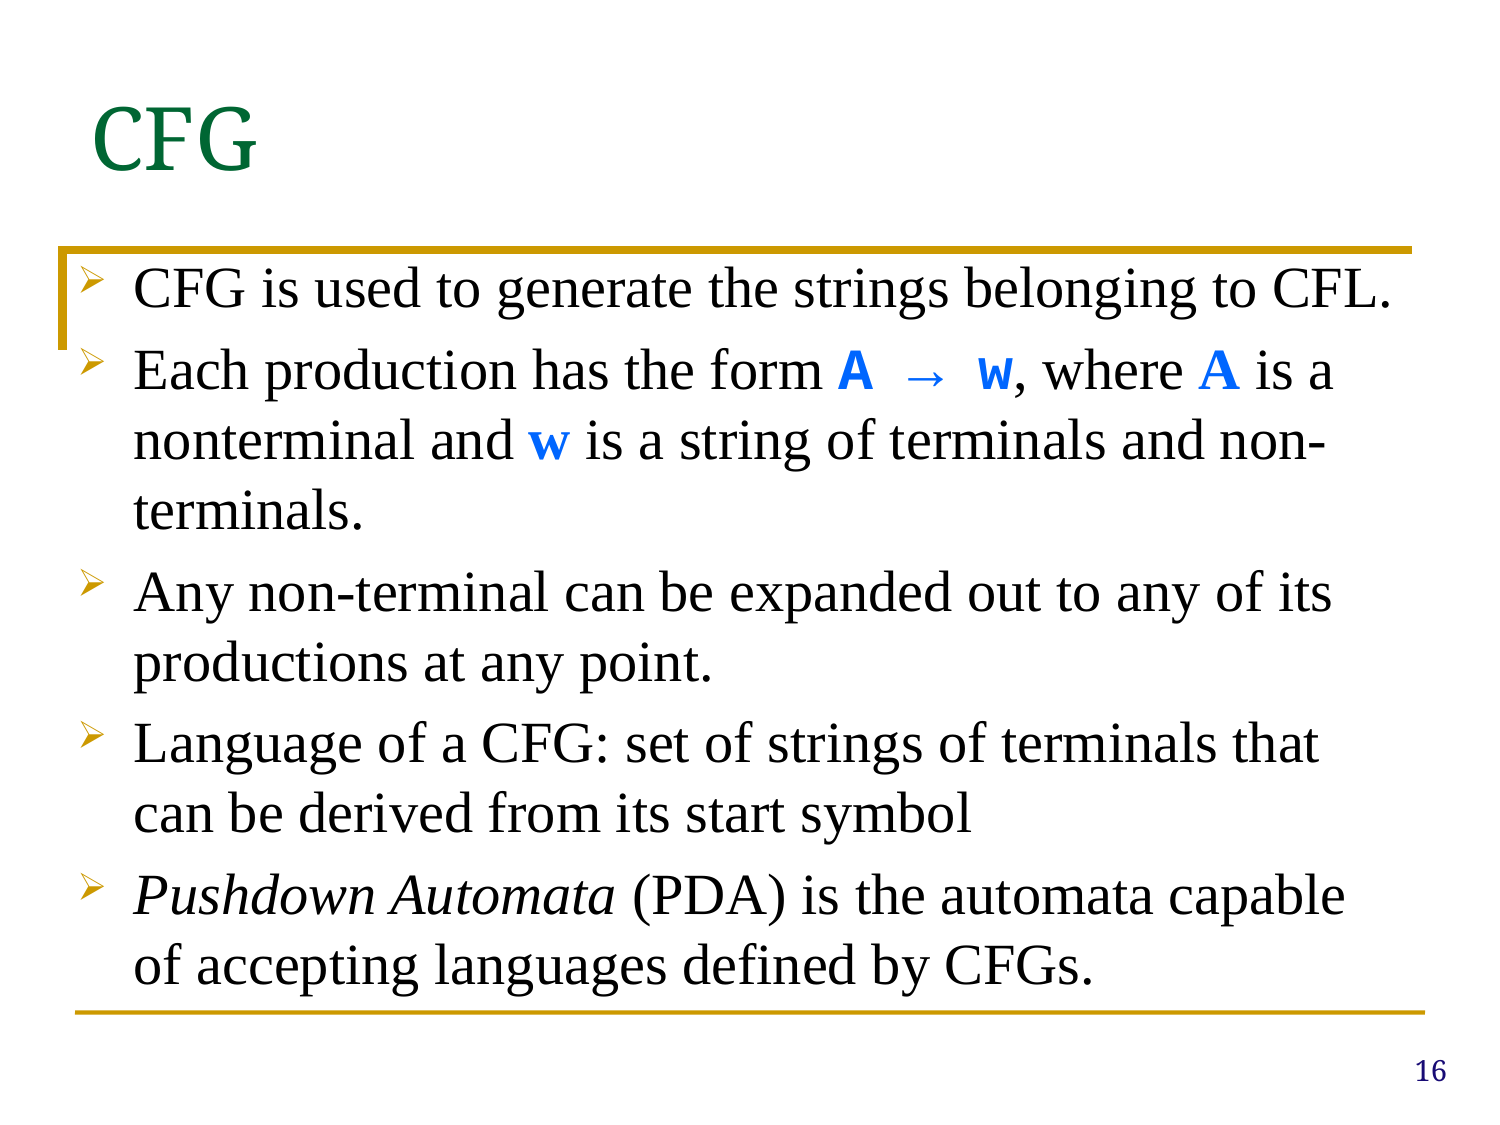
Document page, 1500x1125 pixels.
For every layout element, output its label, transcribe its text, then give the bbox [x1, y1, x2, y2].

title CFG [75, 75, 1425, 200]
list CFG is used to generate the strings belonging to CFL. Each production has the form A → w, where A is a nonterminal and w is a string of terminals and non-terminals. Any non-terminal can be expanded out to any of its productions at any point. Language of a CFG: set of strings of terminals that can be derived from its start symbol Pushdown Automata (PDA) is the automata capable of accepting languages defined by CFGs. [62, 241, 1413, 967]
slide_number 16 [1337, 1059, 1463, 1101]
